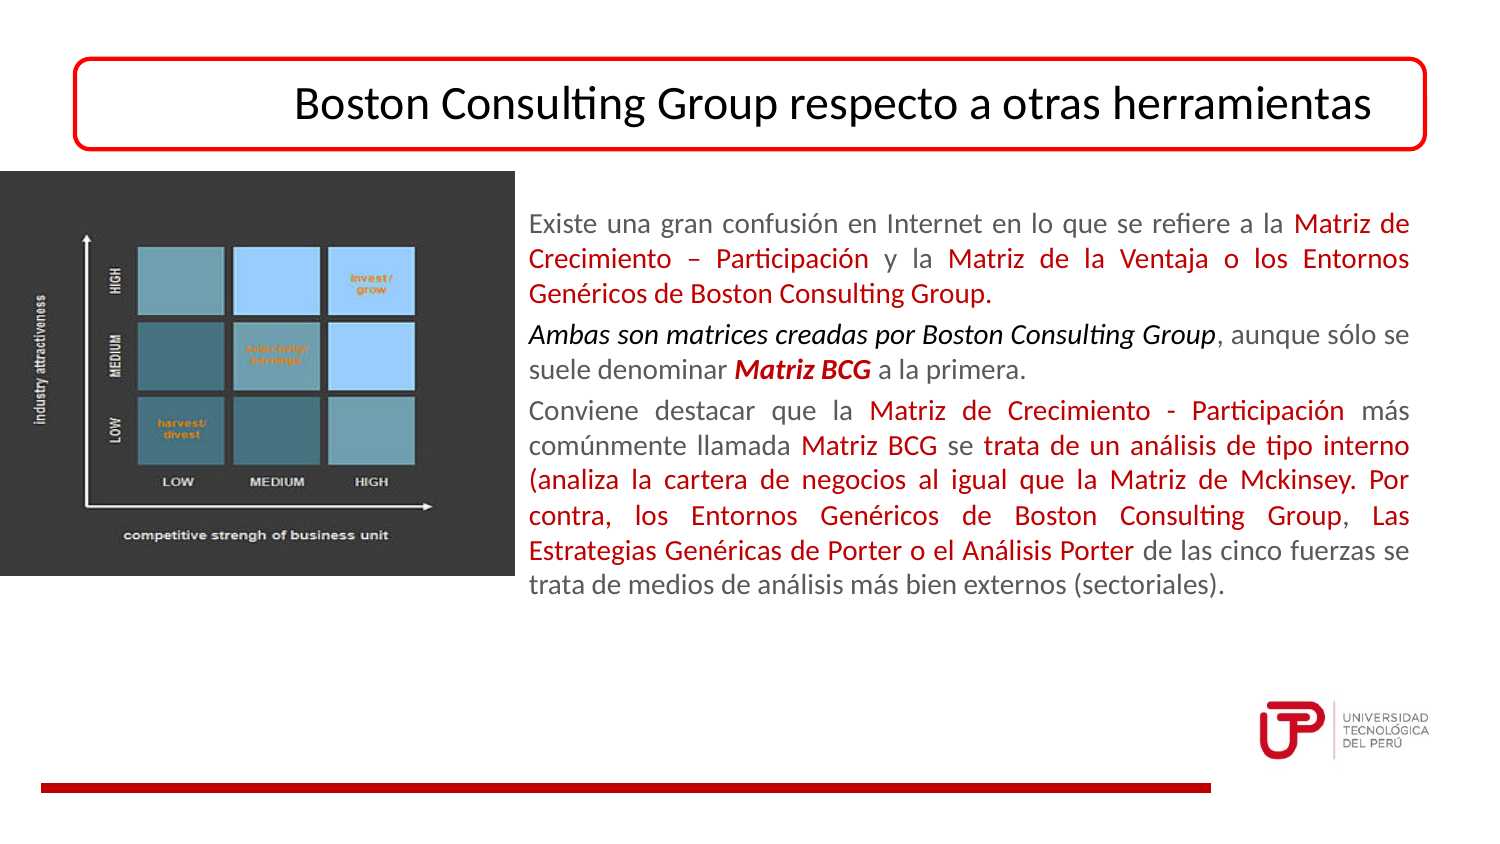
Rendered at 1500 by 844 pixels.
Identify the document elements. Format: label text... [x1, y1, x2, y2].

picture [0, 171, 515, 576]
list Existe una gran confusión en Internet en lo que se refiere a la Matriz de Crecimiento – Participación y la Matriz de la Ventaja o los Entornos Genéricos de Boston Consulting Group. Ambas son matrices creadas por Boston Consulting Group, aunque sólo se suele denominar Matriz BCG a la primera. Conviene destacar que la Matriz de Crecimiento - Participación más comúnmente llamada Matriz BCG se trata de un análisis de tipo interno (analiza la cartera de negocios al igual que la Matriz de Mckinsey. Por contra, los Entornos Genéricos de Boston Consulting Group, Las Estrategias Genéricas de Porter o el Análisis Porter de las cinco fuerzas se trata de medios de análisis más bien externos (sectoriales). [513, 196, 1425, 729]
picture [1233, 681, 1460, 777]
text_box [74, 33, 1426, 175]
